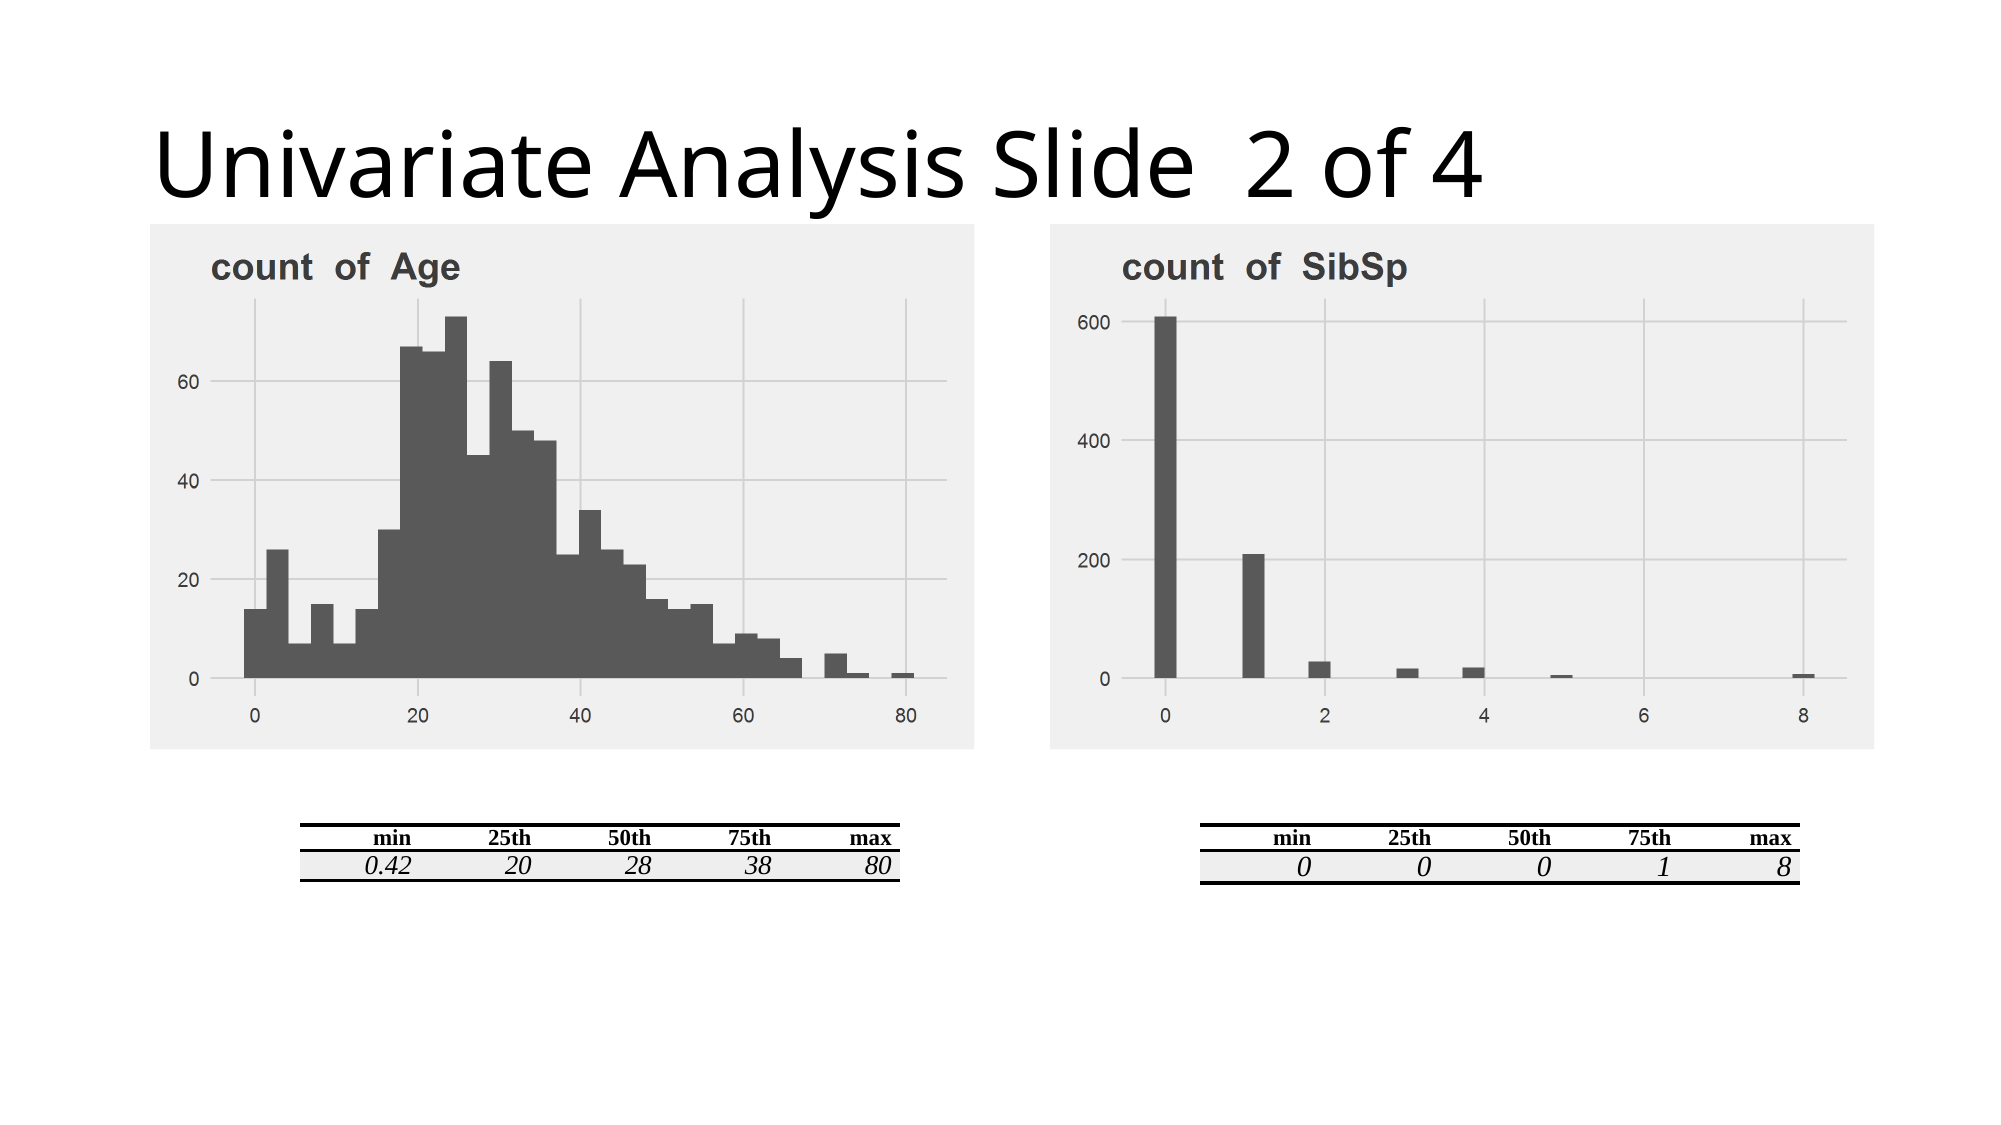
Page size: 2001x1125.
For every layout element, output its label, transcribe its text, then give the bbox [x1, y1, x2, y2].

table_header 50th [1440, 827, 1560, 849]
table_cell 80 [780, 852, 900, 879]
table_cell 0.42 [300, 852, 420, 879]
table_header max [1680, 827, 1800, 849]
table_header min [1200, 827, 1320, 849]
table_cell 0 [1440, 852, 1560, 881]
table_header 75th [1560, 827, 1680, 849]
table_cell 28 [540, 852, 660, 879]
table_header min [300, 827, 420, 849]
table_cell 38 [660, 852, 780, 879]
table_cell 8 [1680, 852, 1800, 881]
table_header 25th [1320, 827, 1440, 849]
table_header 75th [660, 827, 780, 849]
table_header 50th [540, 827, 660, 849]
table_cell 0 [1200, 852, 1320, 881]
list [1049, 224, 1875, 750]
table_header max [780, 827, 900, 849]
table_cell 1 [1560, 852, 1680, 881]
table_cell 0 [1320, 852, 1440, 881]
table_header 25th [420, 827, 540, 849]
table_cell 20 [420, 852, 540, 879]
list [149, 224, 975, 750]
title Univariate Analysis Slide 2 of 4 [137, 59, 1863, 277]
